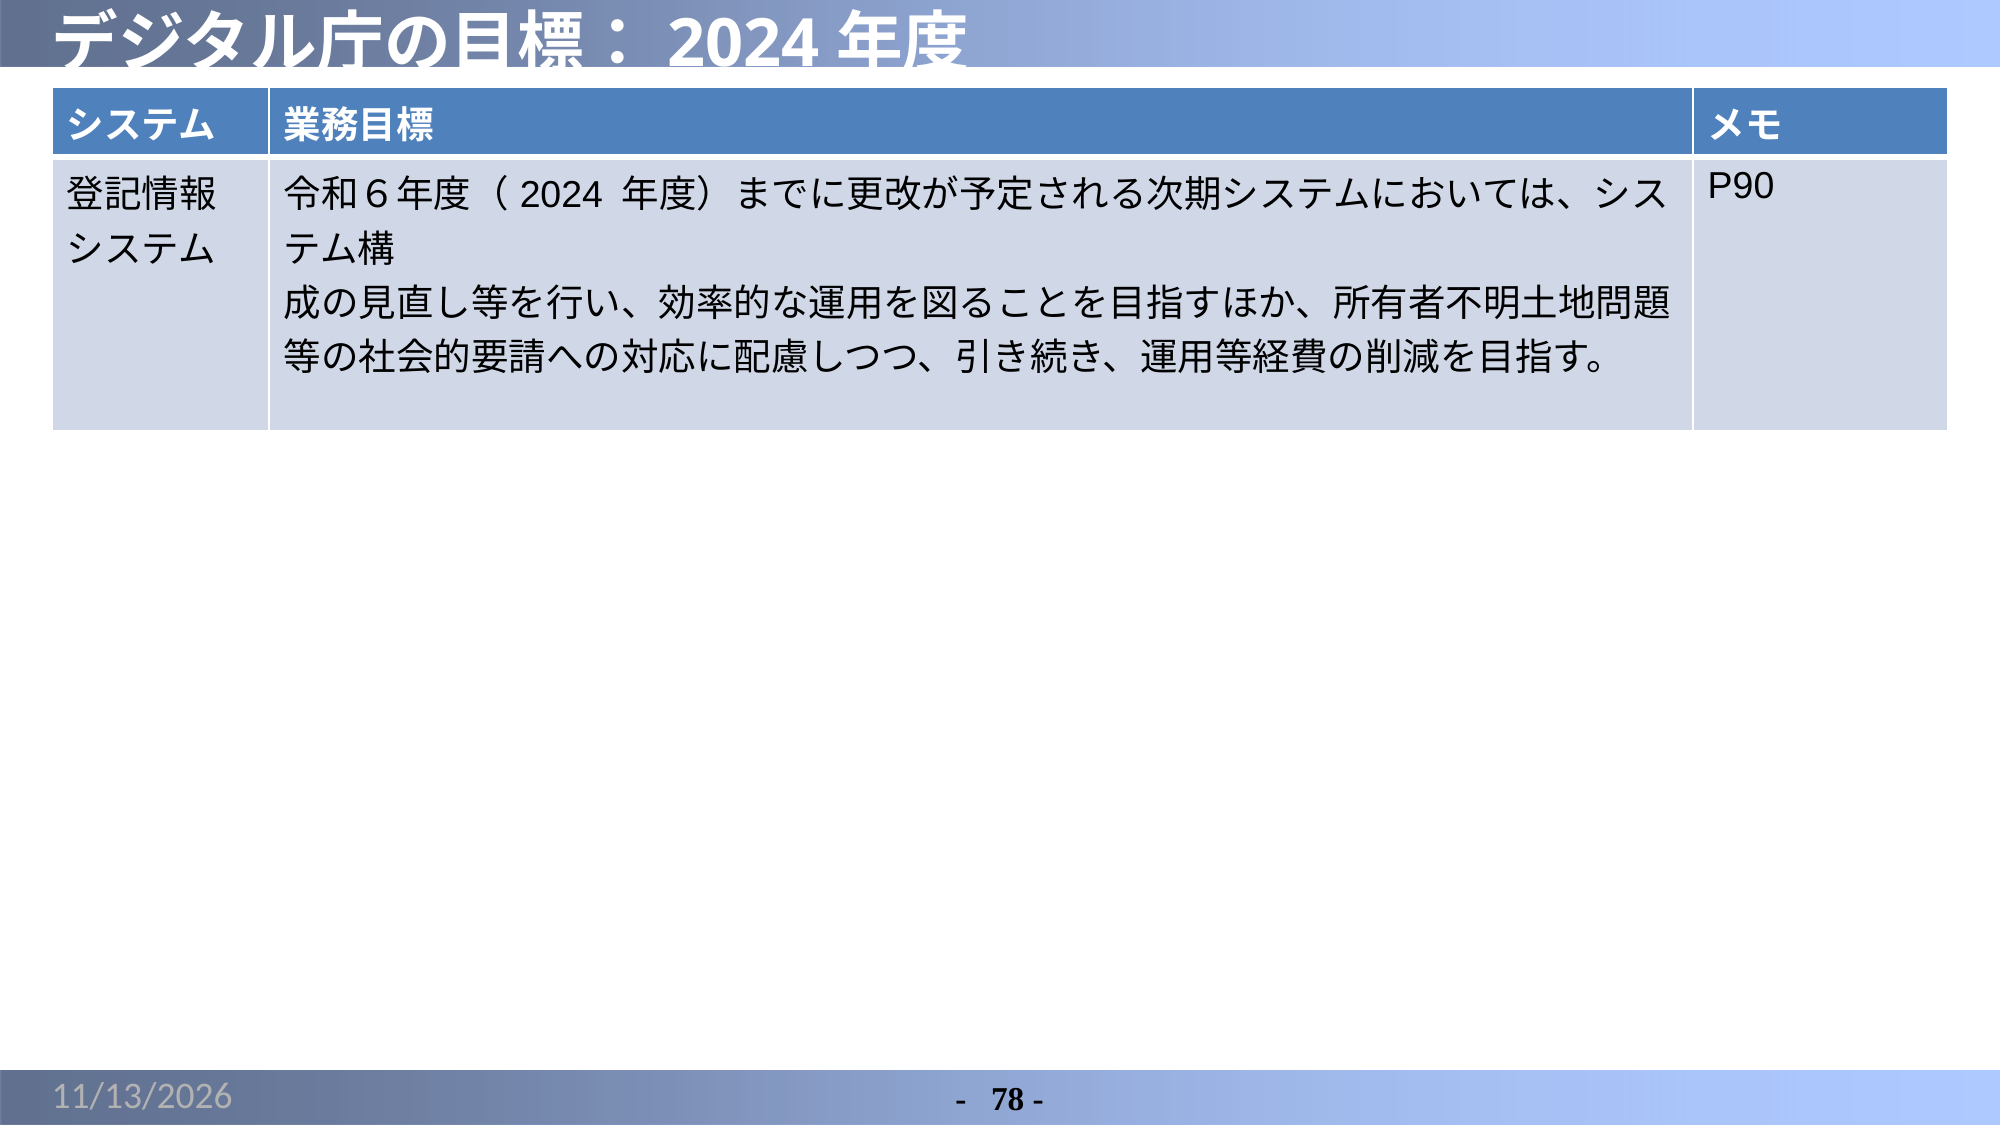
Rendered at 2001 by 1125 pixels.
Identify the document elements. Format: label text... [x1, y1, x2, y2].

table_cell P90 [1694, 160, 1947, 430]
table_cell 令和６年度（2024 年度）までに更改が予定される次期システムにおいては、システム構 成の見直し等を行い、効率的な運用を図ることを目指すほか、所有者不明土地問題等の社会的要請への対応に配慮しつつ、引き続き、運用等経費の削減を目指す。 [270, 160, 1692, 430]
table_header 業務目標 [270, 88, 1692, 154]
table_header システム [53, 88, 268, 154]
table_header メモ [1694, 88, 1947, 154]
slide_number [51, 1071, 512, 1117]
title デジタル庁の目標：2024年度 [51, 0, 1921, 81]
table_cell 登記情報システム [53, 160, 268, 430]
slide_number - 78 - [934, 1078, 1063, 1117]
